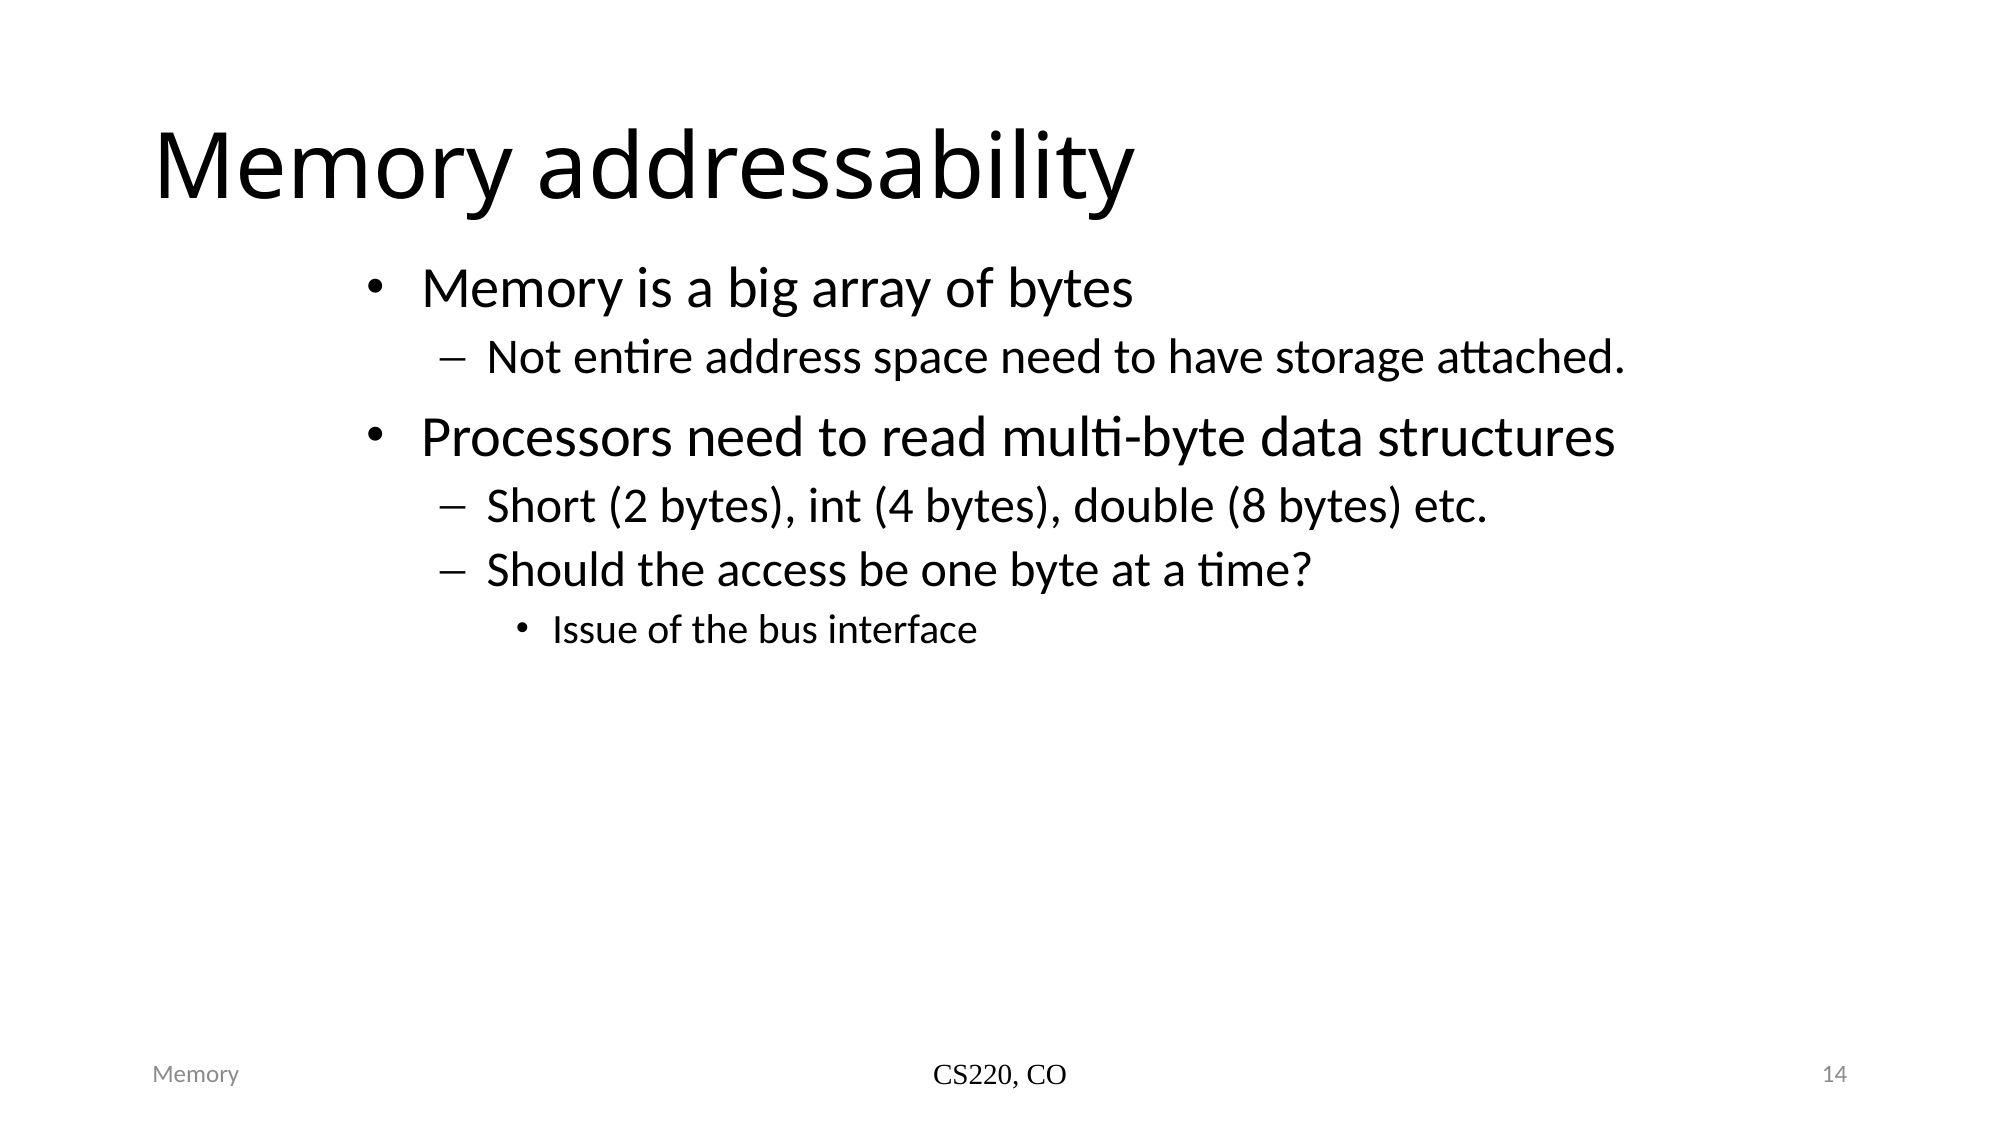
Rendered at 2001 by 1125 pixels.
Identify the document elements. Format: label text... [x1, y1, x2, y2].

title Memory addressability [137, 59, 1863, 278]
footer CS220, CO [662, 1042, 1338, 1103]
slide_number 14 [1412, 1042, 1863, 1103]
slide_number Memory [137, 1042, 588, 1103]
list Memory is a big array of bytes Not entire address space need to have storage attached. Processors need to read multi-byte data structures Short (2 bytes), int (4 bytes), double (8 bytes) etc. Should the access be one byte at a time? Issue of the bus interface [350, 249, 1725, 1063]
